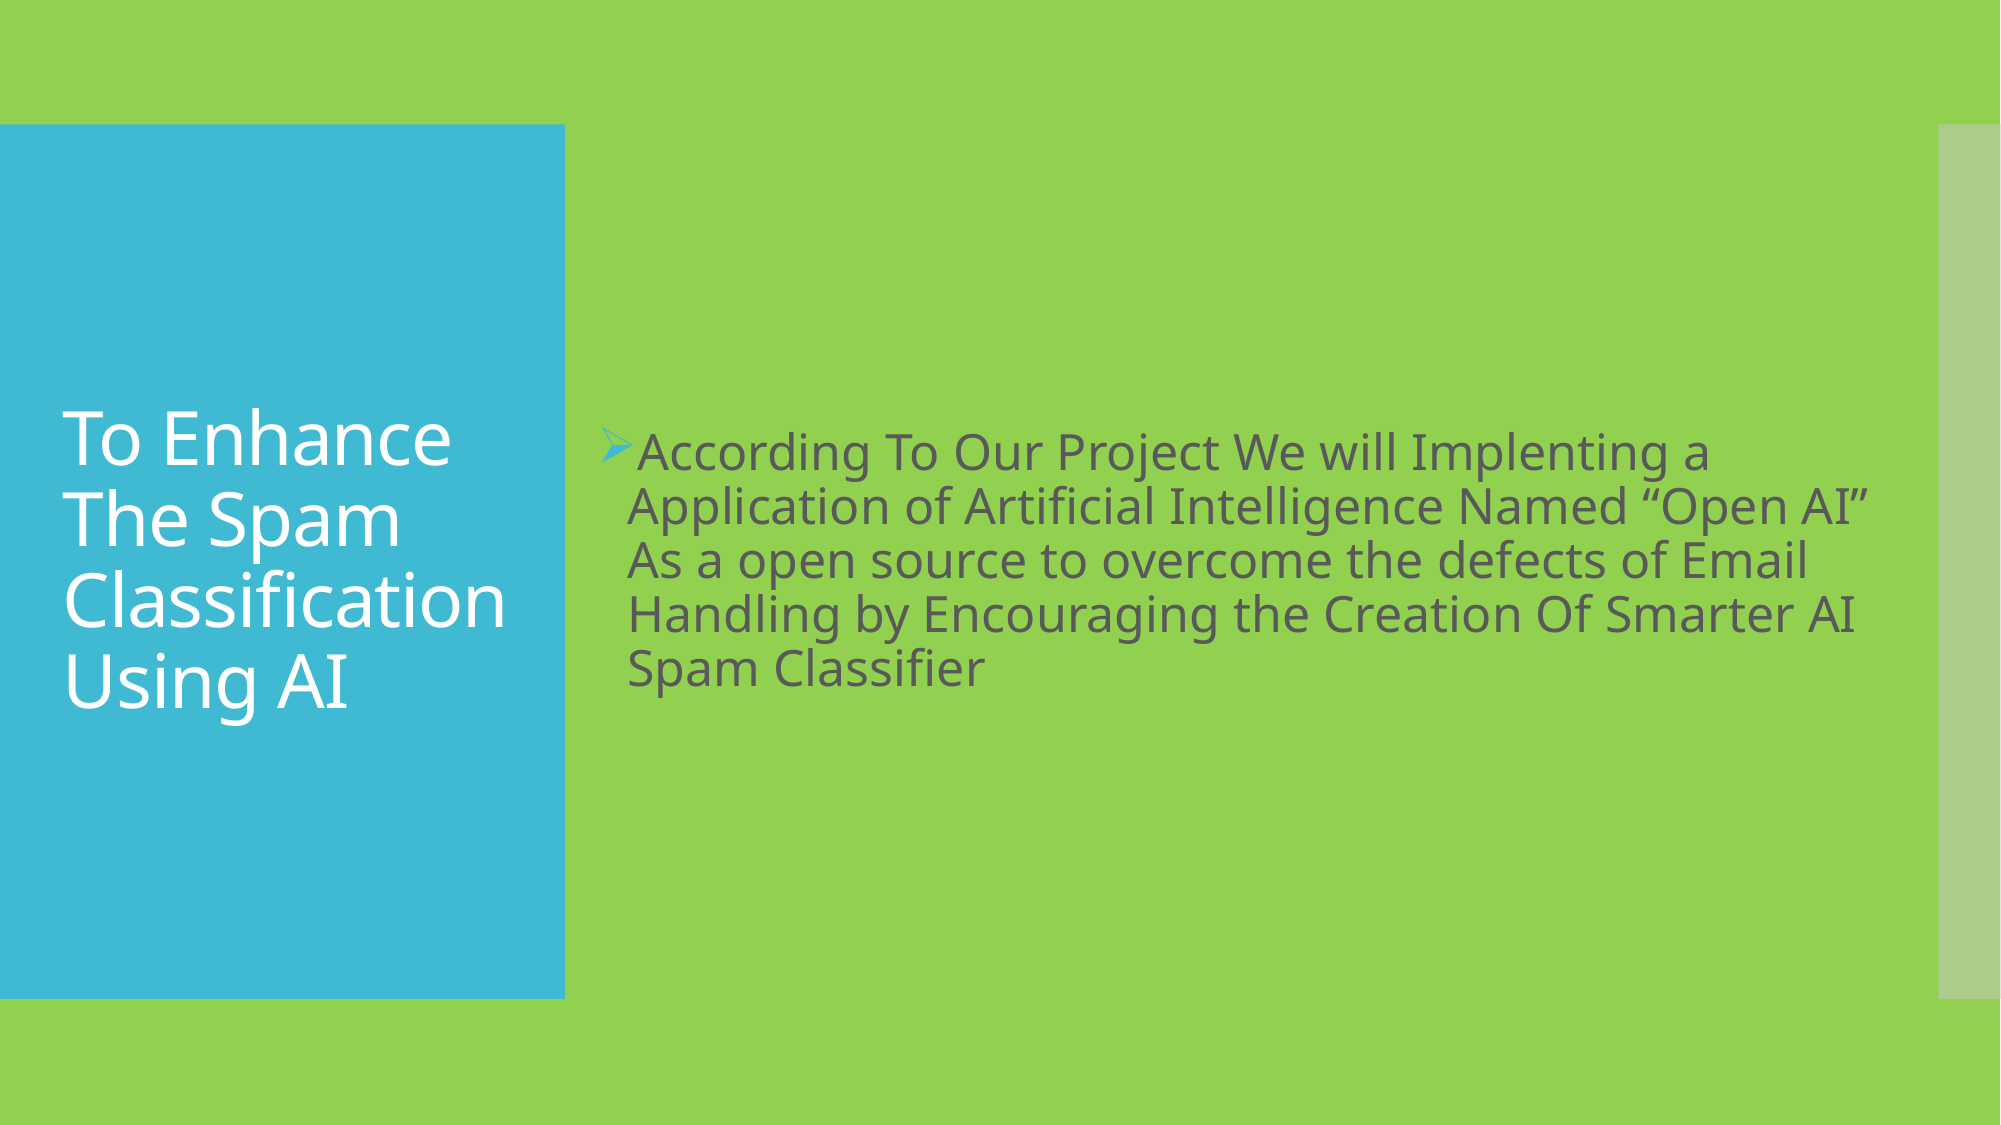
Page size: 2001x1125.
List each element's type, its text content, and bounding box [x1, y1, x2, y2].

title To Enhance The Spam Classification Using AI [47, 217, 582, 908]
list According To Our Project We will Implenting a Application of Artificial Intelligence Named “Open AI” As a open source to overcome the defects of Email Handling by Encouraging the Creation Of Smarter AI Spam Classifier [582, 83, 1929, 1042]
